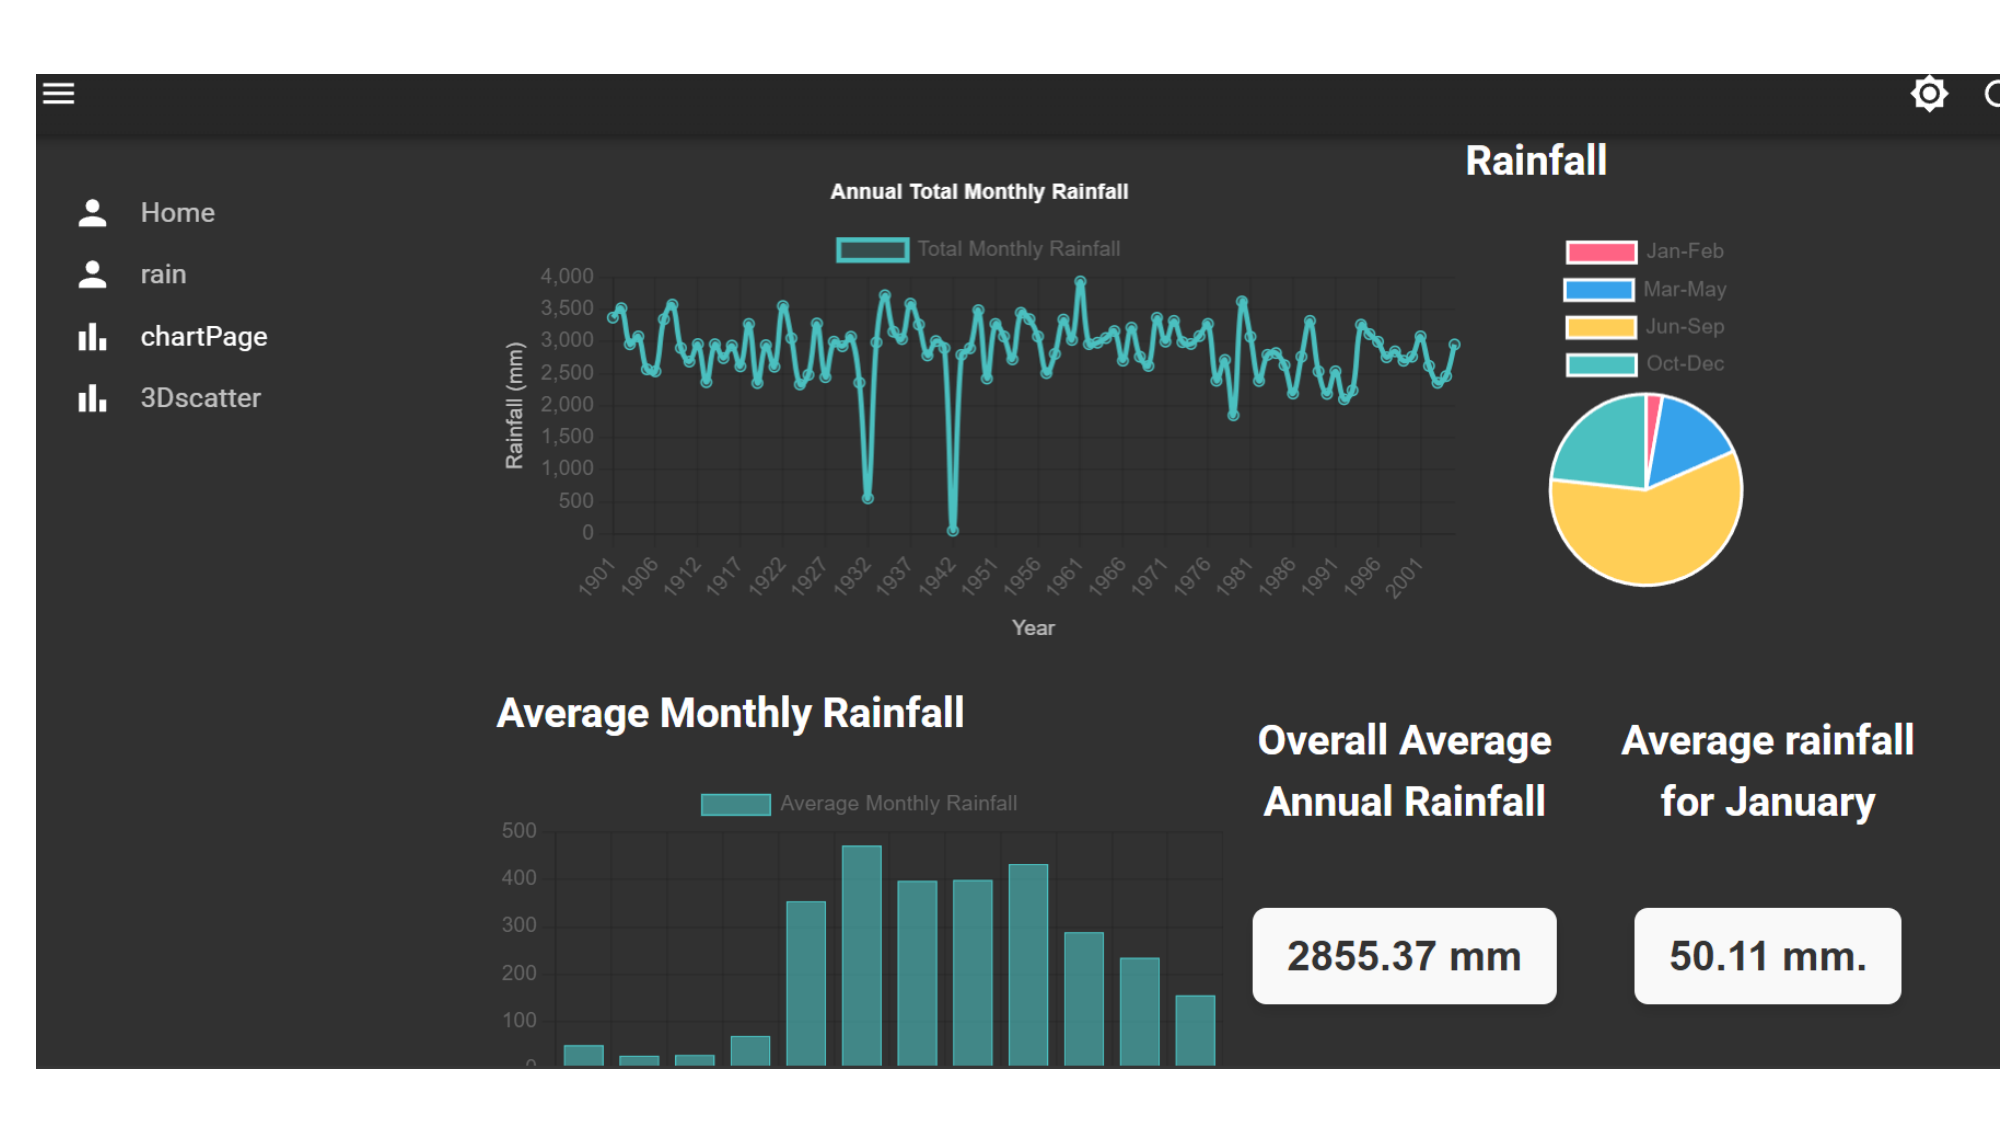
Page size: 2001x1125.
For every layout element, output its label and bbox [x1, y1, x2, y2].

picture [36, 74, 2000, 1069]
